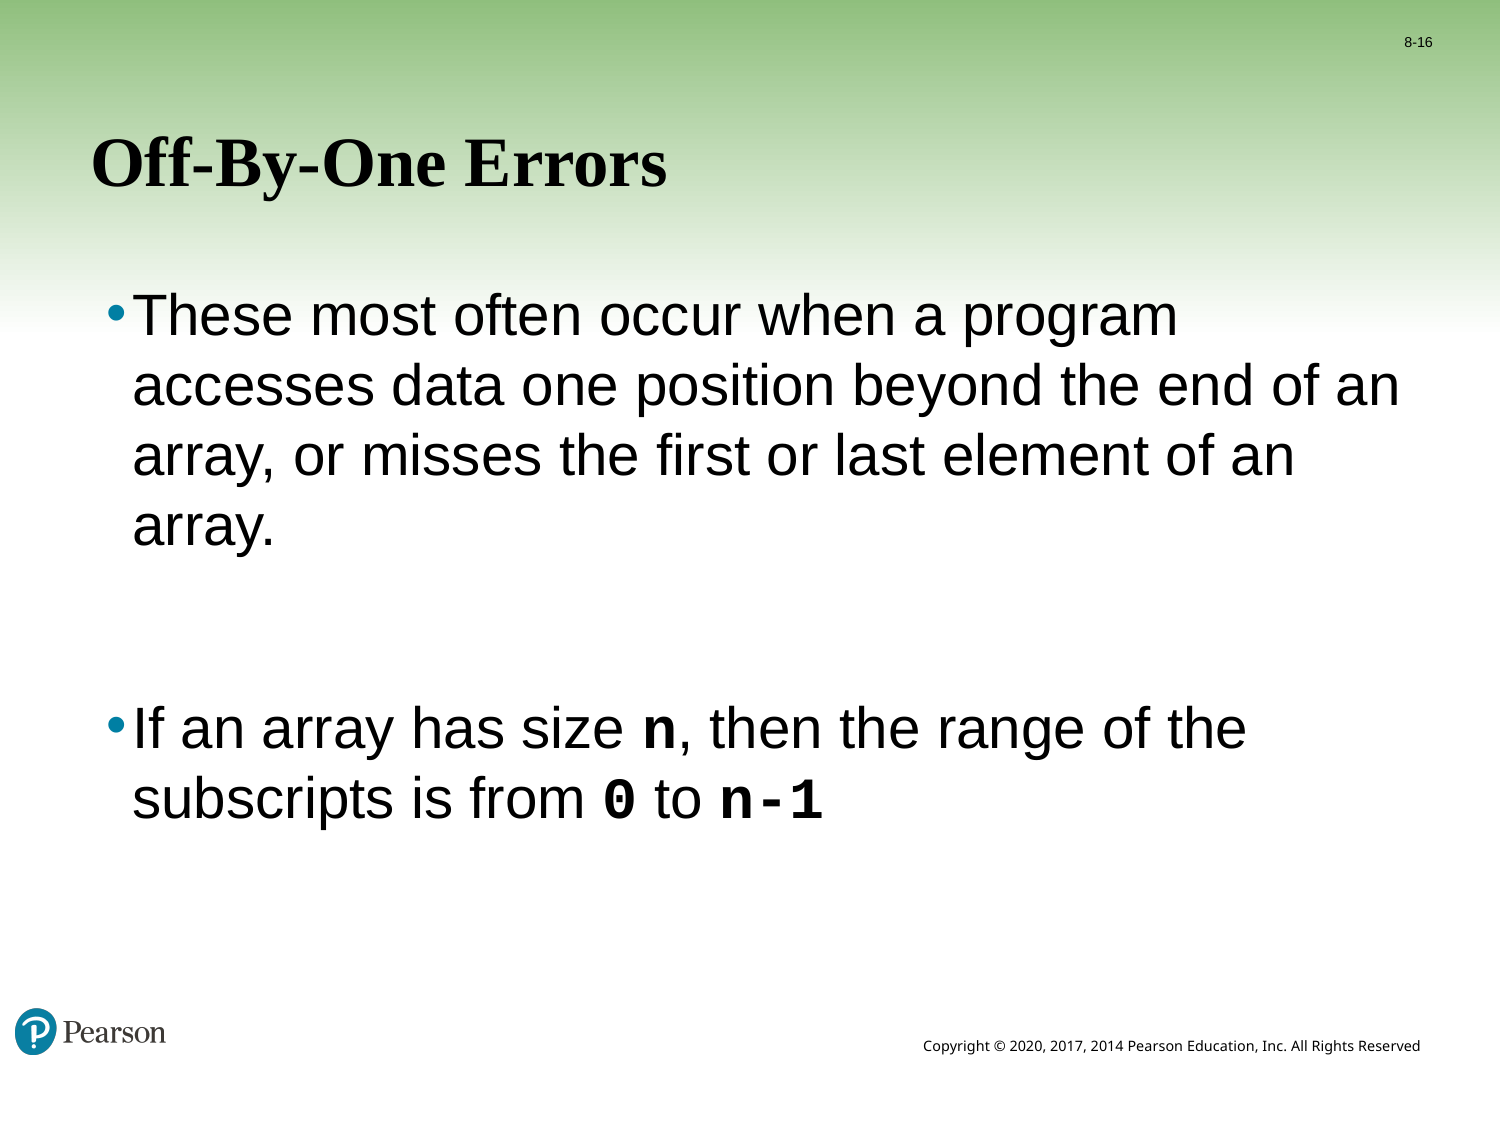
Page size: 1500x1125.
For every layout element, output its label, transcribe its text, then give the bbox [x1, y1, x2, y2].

picture [41, 1008, 166, 1055]
title Off-By-One Errors [75, 35, 1425, 216]
picture [15, 1041, 26, 1055]
slide_number 8-16 [1389, 18, 1480, 49]
list These most often occur when a program accesses data one position beyond the end of an array, or misses the first or last element of an array. If an array has size n, then the range of the subscripts is from 0 to n-1 [75, 262, 1425, 1005]
picture [15, 1008, 30, 1024]
picture [23, 1017, 49, 1042]
